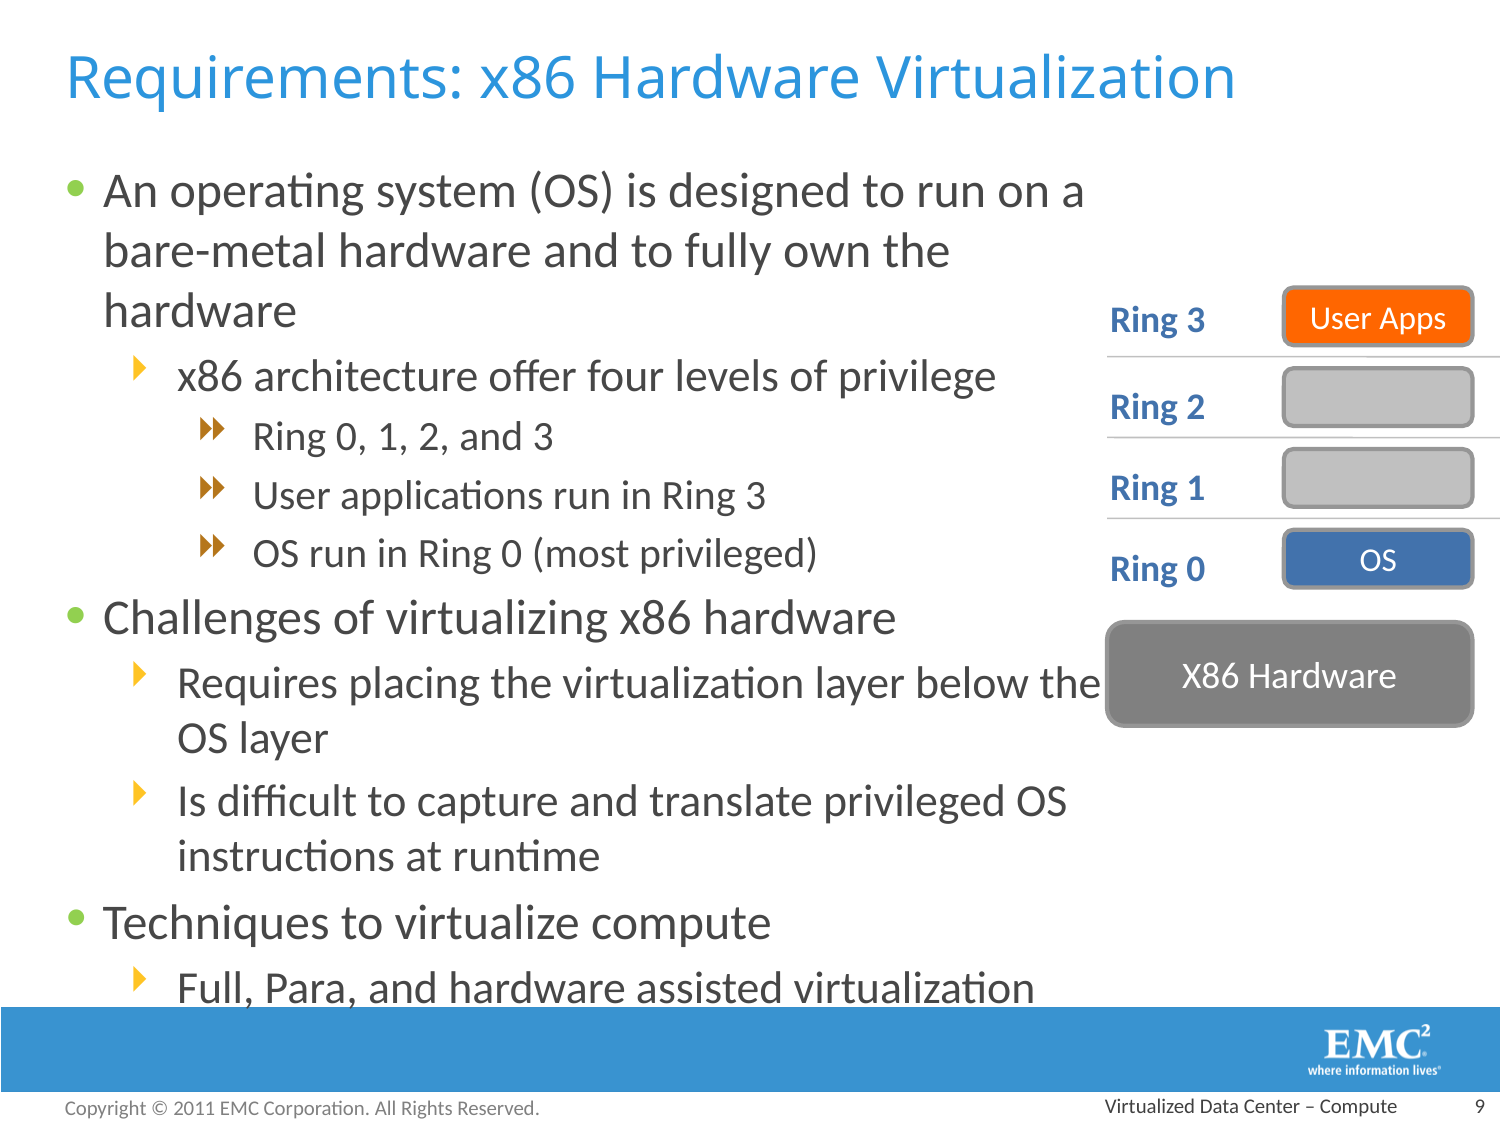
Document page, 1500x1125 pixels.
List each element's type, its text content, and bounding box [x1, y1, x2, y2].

slide_number 9 [1425, 1087, 1500, 1125]
list An operating system (OS) is designed to run on a bare-metal hardware and to fully own the hardware x86 architecture offer four levels of privilege Ring 0, 1, 2, and 3 User applications run in Ring 3 OS run in Ring 0 (most privileged) Challenges of virtualizing x86 hardware Requires placing the virtualization layer below the OS layer Is difficult to capture and translate privileged OS instructions at runtime Techniques to virtualize compute Full, Para, and hardware assisted virtualization [49, 149, 1126, 988]
picture [0, 1006, 1500, 1093]
footer Virtualized Data Center – Compute [725, 1087, 1413, 1125]
title Requirements: x86 Hardware Virtualization [49, 12, 1438, 138]
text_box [1095, 287, 1500, 727]
